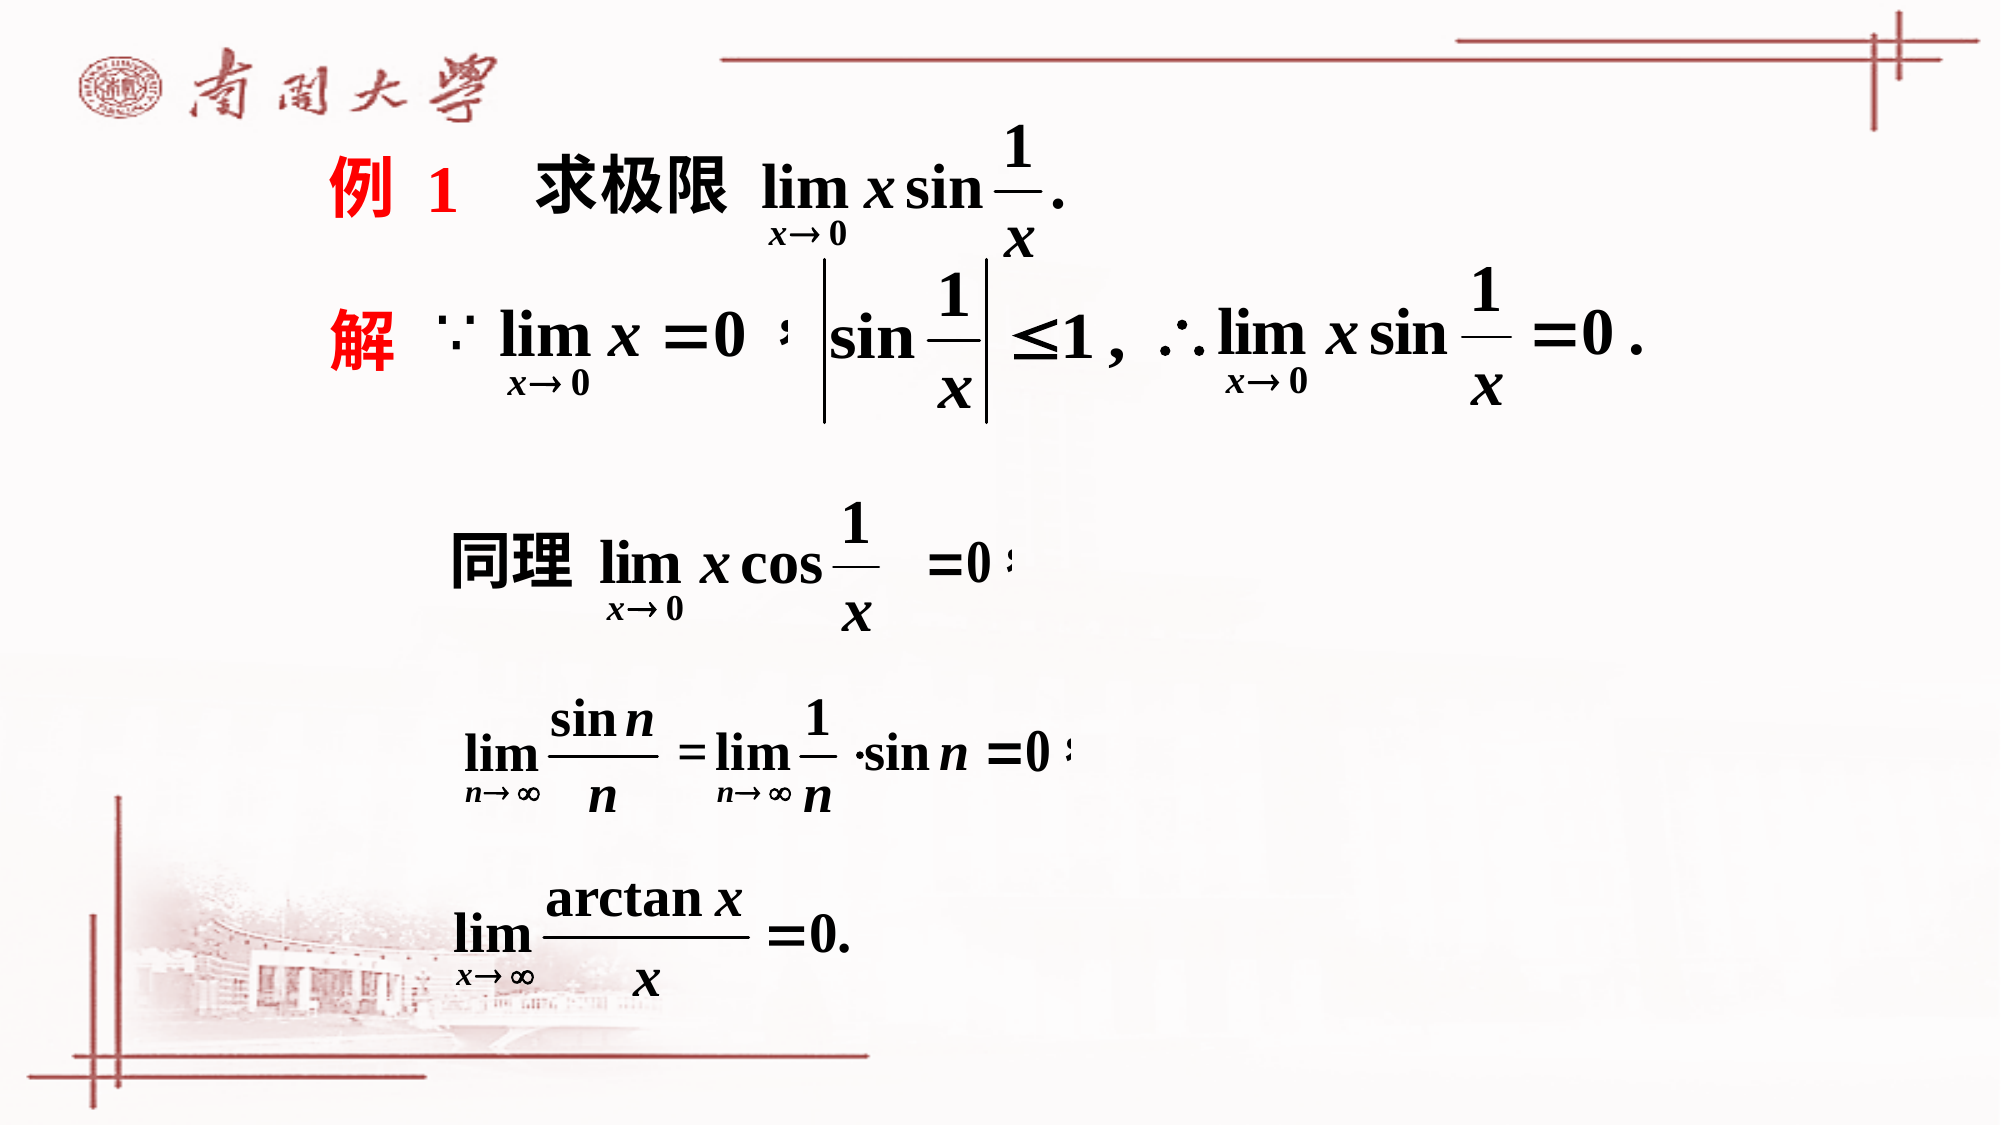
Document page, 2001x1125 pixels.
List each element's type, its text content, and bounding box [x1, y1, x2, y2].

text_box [669, 680, 977, 826]
text_box 例 1 [313, 138, 475, 233]
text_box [444, 857, 859, 1011]
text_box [810, 243, 1137, 436]
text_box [456, 680, 667, 826]
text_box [916, 526, 1012, 599]
text_box 解 [314, 290, 415, 386]
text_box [435, 289, 788, 413]
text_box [976, 715, 1072, 788]
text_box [527, 101, 1078, 273]
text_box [446, 479, 894, 647]
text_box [1153, 243, 1655, 422]
